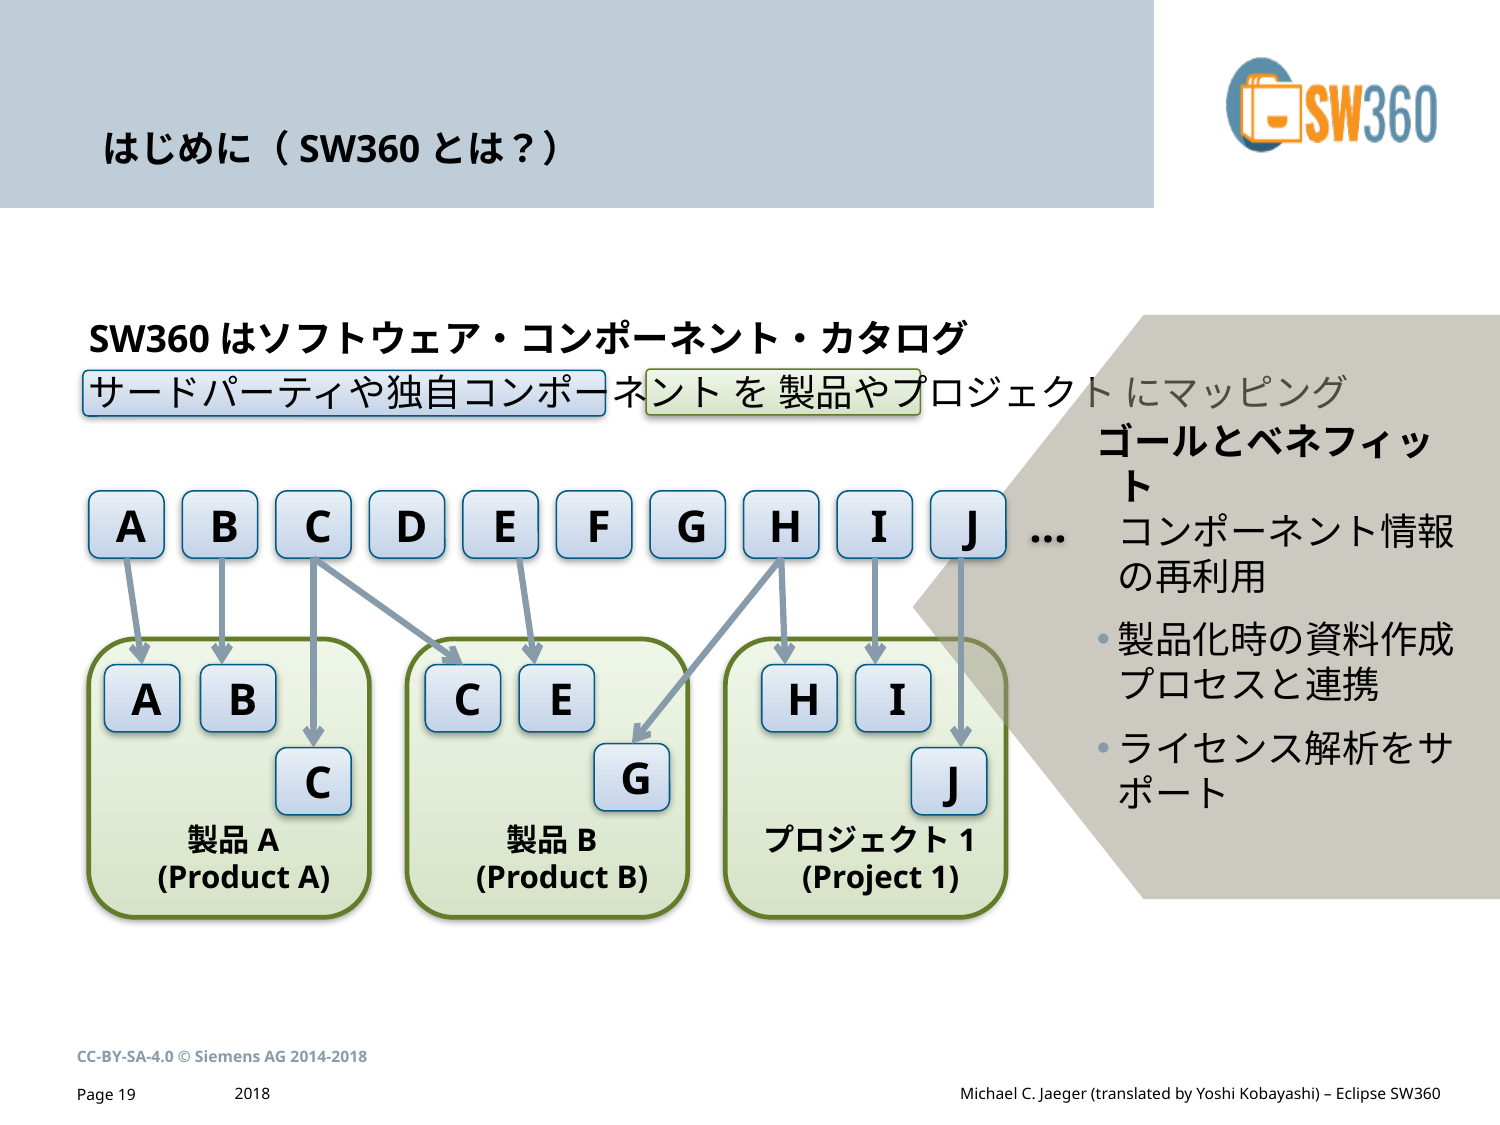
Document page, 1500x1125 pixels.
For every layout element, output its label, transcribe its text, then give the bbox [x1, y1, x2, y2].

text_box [88, 368, 907, 490]
title はじめに（SW360とは？） [0, 0, 1500, 209]
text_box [104, 664, 988, 816]
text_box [88, 567, 1007, 918]
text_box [88, 490, 1082, 559]
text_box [912, 314, 1500, 900]
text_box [126, 557, 962, 748]
list SW360はソフトウェア・コンポーネント・カタログ サードパーティや独自コンポーネント を 製品やプロジェクト にマッピング [88, 314, 911, 368]
